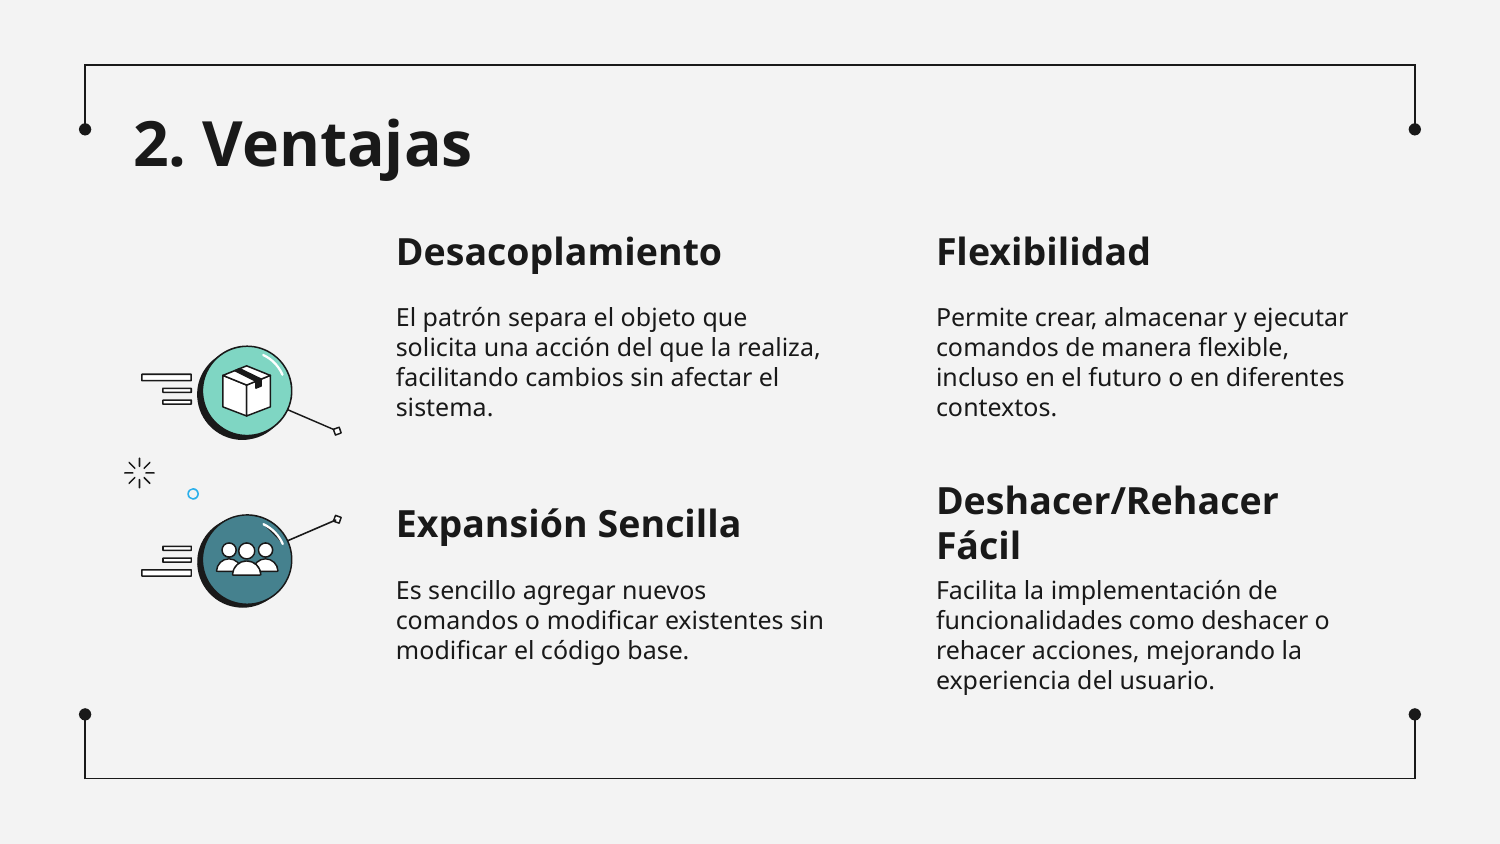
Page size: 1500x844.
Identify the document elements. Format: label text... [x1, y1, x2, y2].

subtitle Deshacer/Rehacer Fácil [921, 519, 1389, 582]
subtitle Permite crear, almacenar y ejecutar comandos de manera flexible, incluso en el futuro o en diferentes contextos. [921, 289, 1389, 465]
subtitle Flexibilidad [921, 226, 1389, 289]
subtitle El patrón separa el objeto que solicita una acción del que la realiza, facilitando cambios sin afectar el sistema. [380, 289, 849, 465]
subtitle Desacoplamiento [380, 226, 849, 289]
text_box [123, 457, 343, 609]
subtitle Es sencillo agregar nuevos comandos o modificar existentes sin modificar el código base. [380, 559, 849, 738]
subtitle Expansión Sencilla [380, 498, 849, 559]
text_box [140, 345, 343, 441]
title 2. Ventajas [118, 88, 1383, 183]
subtitle Facilita la implementación de funcionalidades como deshacer o rehacer acciones, mejorando la experiencia del usuario. [921, 582, 1389, 738]
